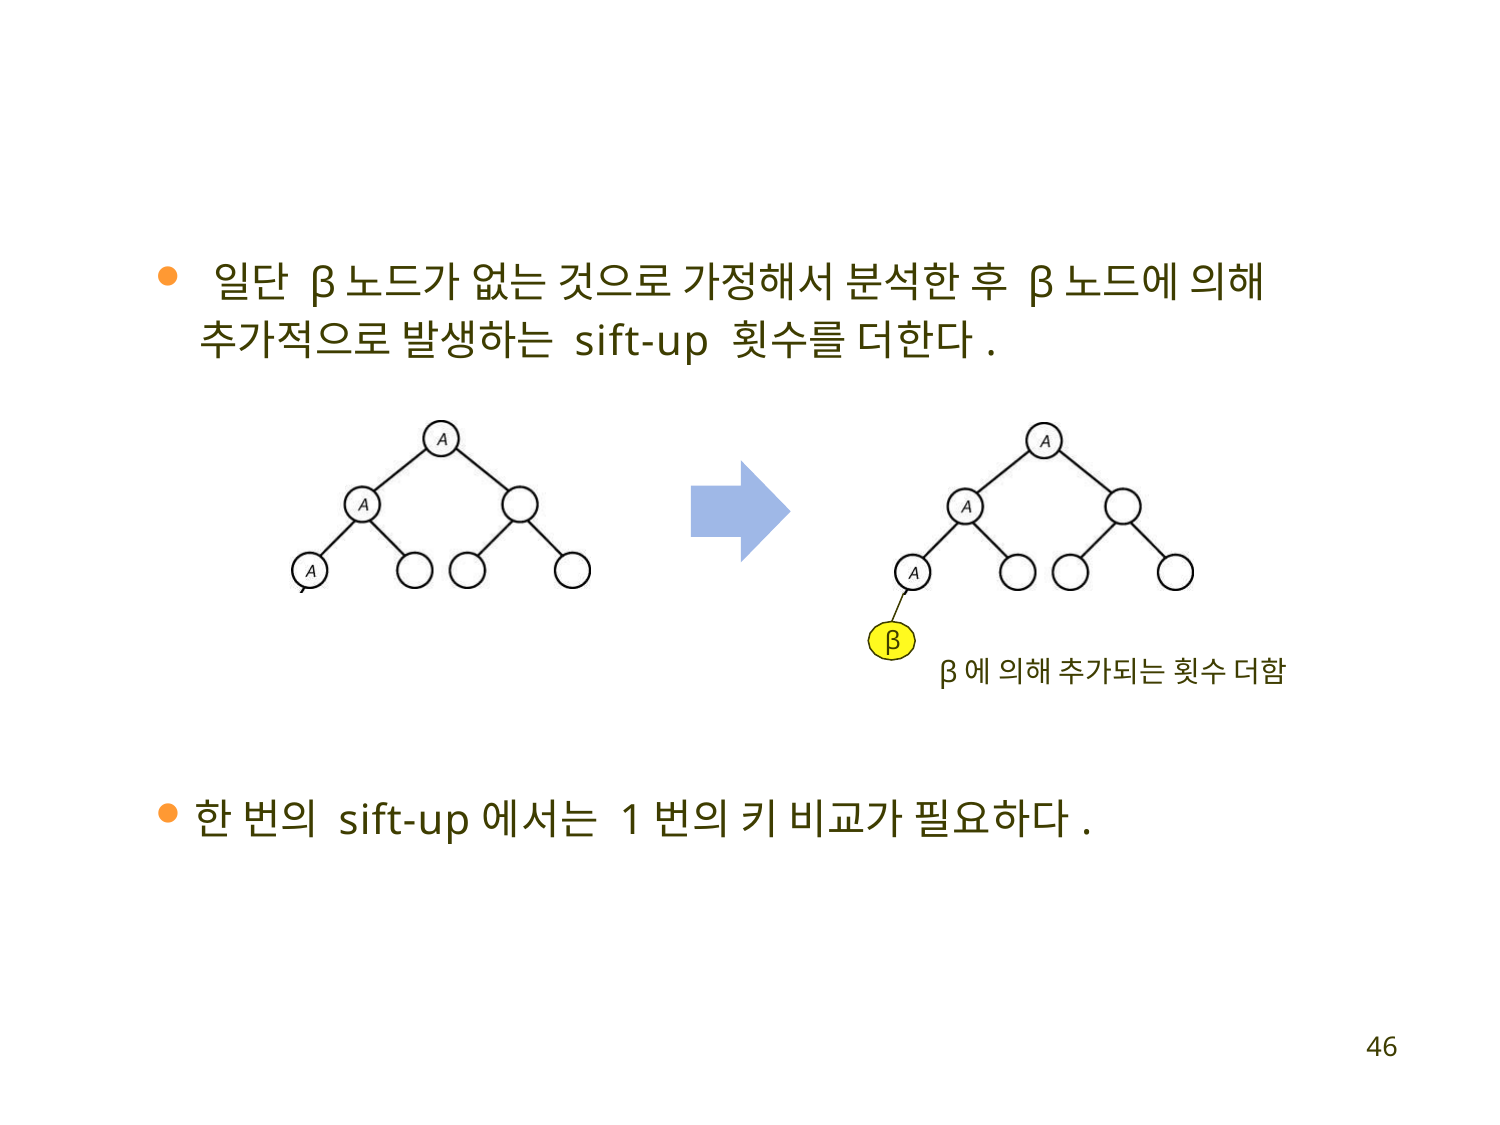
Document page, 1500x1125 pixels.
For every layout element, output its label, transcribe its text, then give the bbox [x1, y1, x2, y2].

picture [289, 420, 591, 594]
text_box [690, 460, 791, 563]
slide_number 46 [1360, 1035, 1404, 1125]
text_box 한 번의 sift-up에서는 1번의 키 비교가 필요하다. [153, 790, 1119, 843]
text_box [867, 422, 1194, 661]
text_box 일단 β노드가 없는 것으로 가정해서 분석한 후 β노드에 의해 추가적으로 발생하는 sift-up 횟수를 더한다. [153, 245, 1332, 364]
text_box β β에 의해 추가되는 횟수 더함 [882, 622, 1318, 689]
